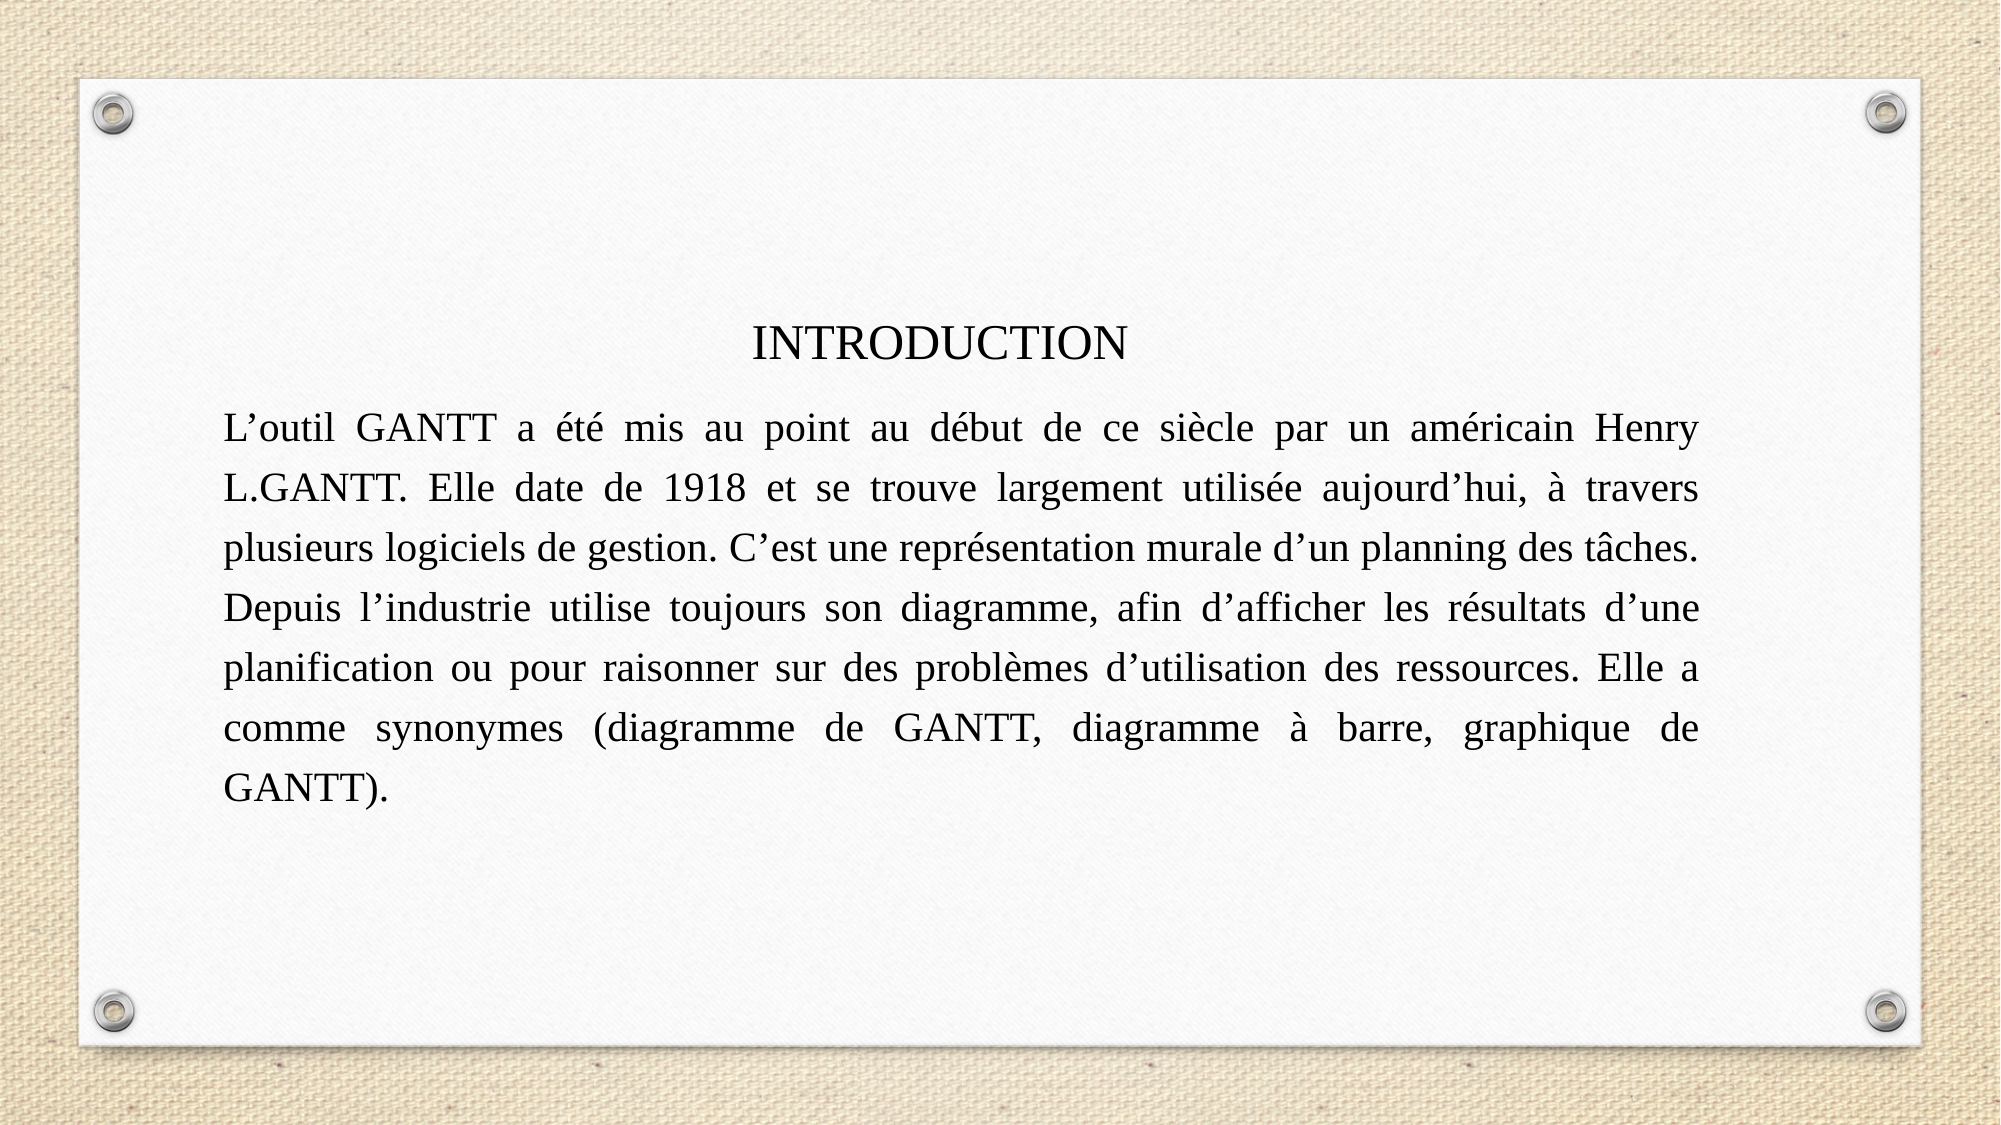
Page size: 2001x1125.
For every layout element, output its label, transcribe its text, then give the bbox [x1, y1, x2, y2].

picture [0, 0, 2001, 1125]
text_box INTRODUCTION L’outil GANTT a été mis au point au début de ce siècle par un américain Henry L.GANTT. Elle date de 1918 et se trouve largement utilisée aujourd’hui, à travers plusieurs logiciels de gestion. C’est une représentation murale d’un planning des tâches. Depuis l’industrie utilise toujours son diagramme, afin d’afficher les résultats d’une planification ou pour raisonner sur des problèmes d’utilisation des ressources. Elle a comme synonymes (diagramme de GANTT, diagramme à barre, graphique de GANTT). [208, 289, 1716, 878]
